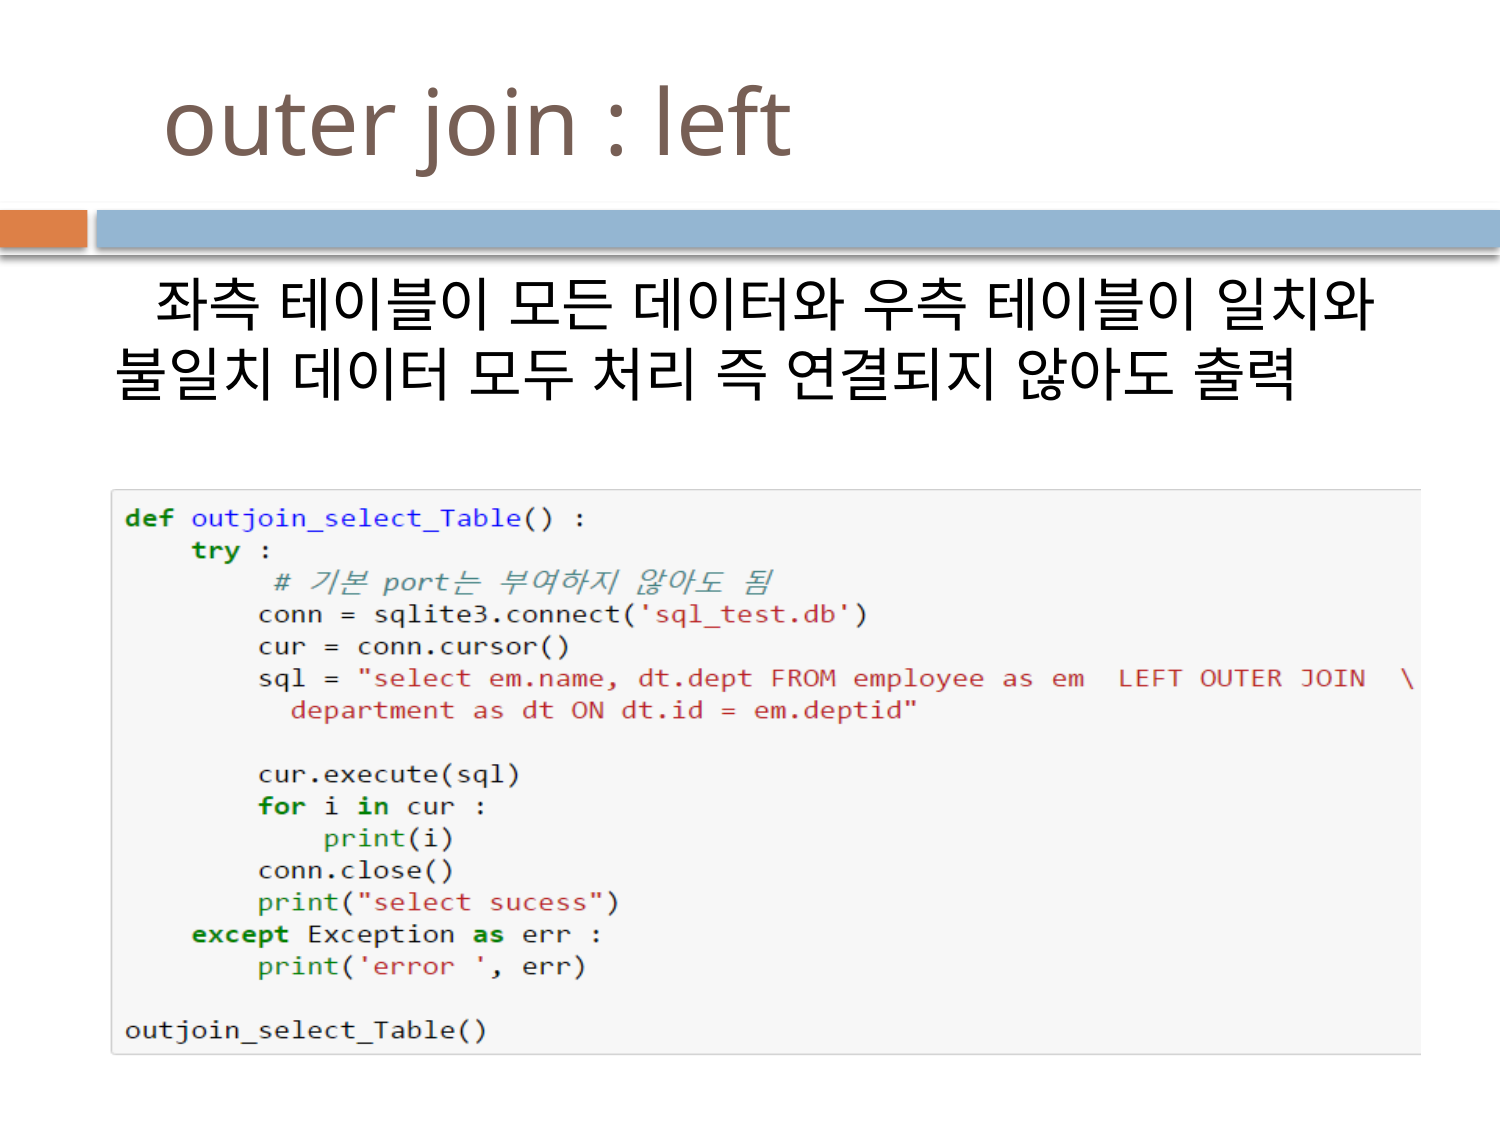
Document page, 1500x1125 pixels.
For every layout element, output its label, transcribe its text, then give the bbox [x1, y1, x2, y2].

title outer join : left [100, 37, 1438, 200]
text_box 좌측 테이블이 모든 데이터와 우측 테이블이 일치와 불일치 데이터 모두 처리 즉 연결되지 않아도 출력 [100, 261, 1412, 416]
picture [100, 489, 1421, 1058]
